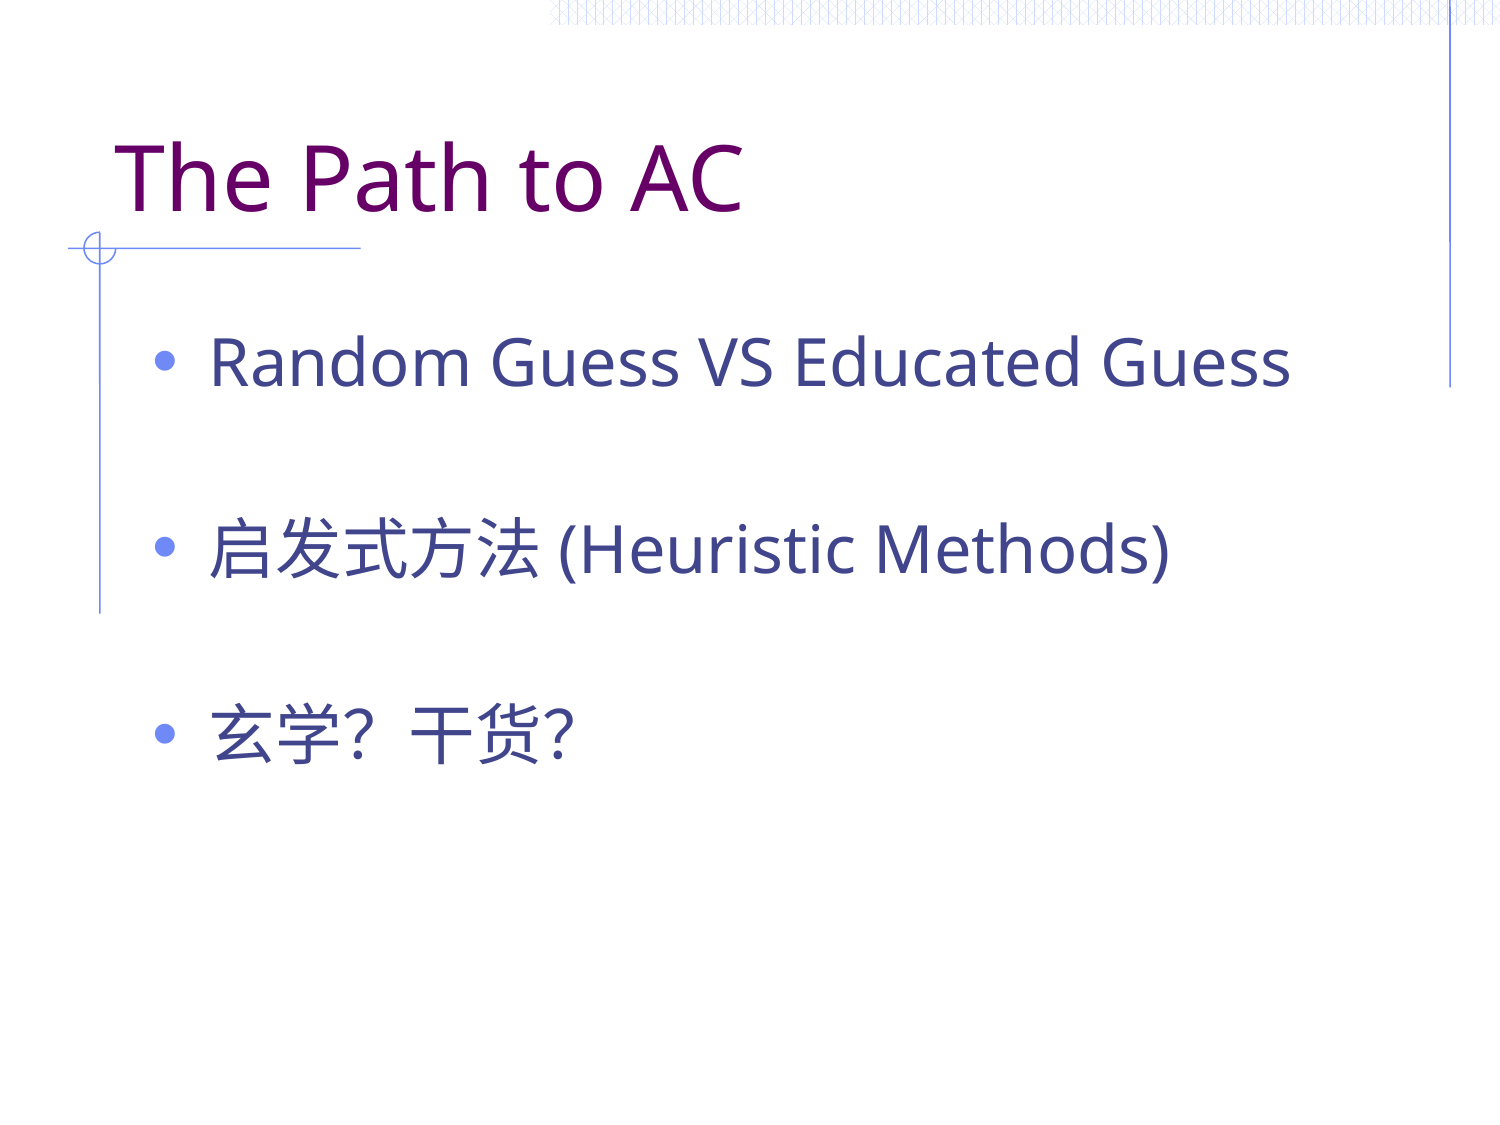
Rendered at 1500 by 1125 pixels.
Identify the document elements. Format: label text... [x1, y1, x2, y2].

title The Path to AC [99, 50, 1375, 238]
list Random Guess VS Educated Guess 启发式方法(Heuristic Methods) 玄学？干货？ [137, 312, 1413, 988]
